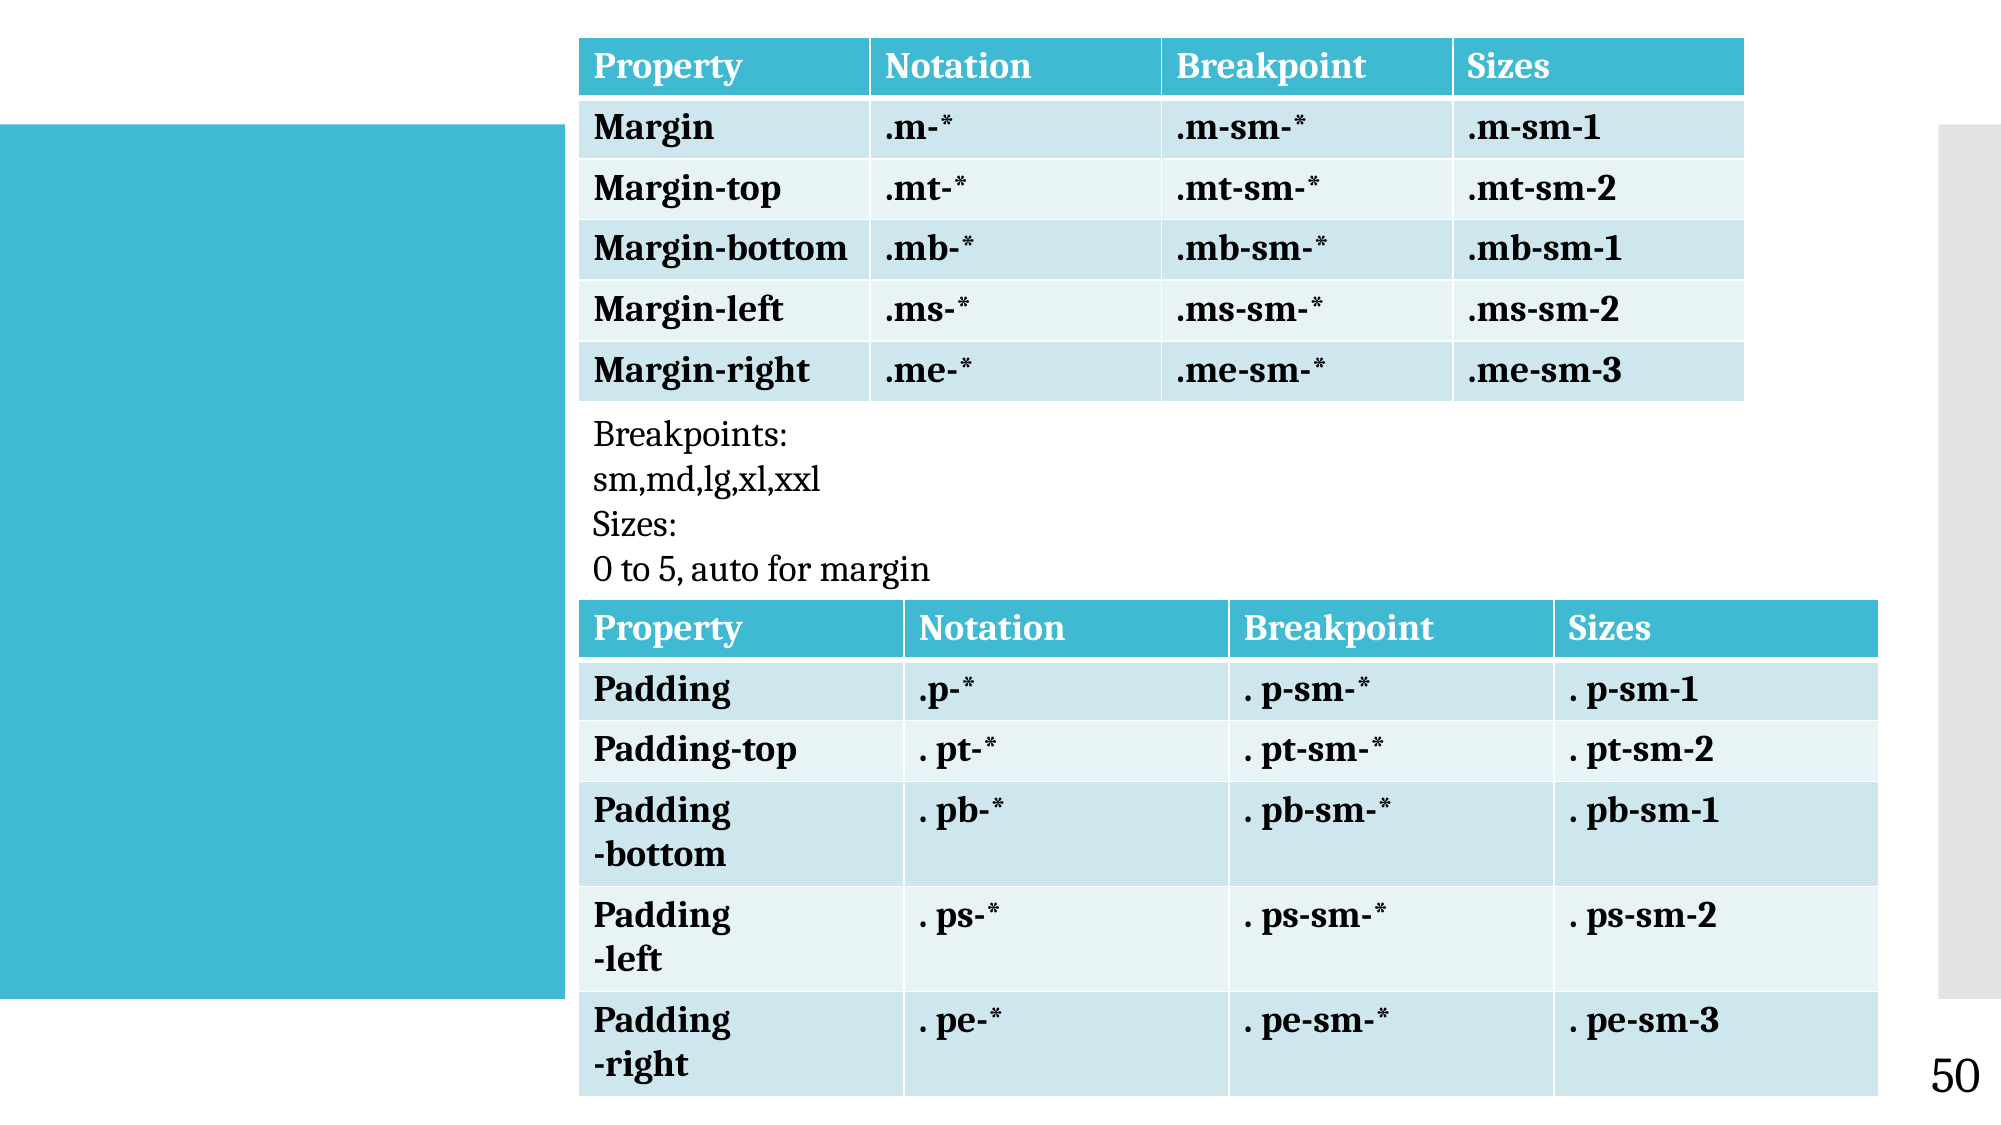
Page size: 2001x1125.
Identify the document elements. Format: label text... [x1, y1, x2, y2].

table_cell .mt-* [871, 160, 1161, 219]
table_cell .me-sm-* [1162, 342, 1452, 401]
table_cell .m-sm-* [1162, 101, 1452, 158]
table_cell . pe-sm-3 [1555, 992, 1878, 1096]
table_cell . ps-* [905, 887, 1228, 991]
table_header Property [579, 600, 903, 657]
table_header Notation [871, 38, 1161, 95]
table_cell .ms-sm-2 [1454, 281, 1744, 340]
table_cell Padding -bottom [579, 782, 903, 886]
table_cell Margin [579, 101, 869, 158]
table_cell .mb-sm-1 [1454, 220, 1744, 279]
table_cell . pe-sm-* [1230, 992, 1553, 1096]
table_cell Padding [579, 663, 903, 720]
table_cell .mb-* [871, 220, 1161, 279]
table_cell Margin-right [579, 342, 869, 401]
table_cell Margin-top [579, 160, 869, 219]
table_header Breakpoint [1162, 38, 1452, 95]
table_cell Margin-bottom [579, 220, 869, 279]
table_cell . ps-sm-2 [1555, 887, 1878, 991]
table_cell .ms-* [871, 281, 1161, 340]
table_header Sizes [1555, 600, 1878, 657]
table_cell . ps-sm-* [1230, 887, 1553, 991]
slide_number 50 [1744, 1042, 1996, 1103]
table_cell .me-sm-3 [1454, 342, 1744, 401]
table_cell Margin-left [579, 281, 869, 340]
table_cell . pe-* [905, 992, 1228, 1096]
table_cell .m-sm-1 [1454, 101, 1744, 158]
table_cell .mb-sm-* [1162, 220, 1452, 279]
table_header Notation [905, 600, 1228, 657]
text_box Breakpoints: sm,md,lg,xl,xxl Sizes: 0 to 5, auto for margin [578, 401, 1757, 597]
table_cell Padding -right [579, 992, 903, 1096]
table_cell .ms-sm-* [1162, 281, 1452, 340]
table_header Sizes [1454, 38, 1744, 95]
table_cell .p-* [905, 663, 1228, 720]
table_cell . pt-* [905, 721, 1228, 781]
table_cell .mt-sm-* [1162, 160, 1452, 219]
table_cell .m-* [871, 101, 1161, 158]
table_cell .me-* [871, 342, 1161, 401]
table_cell . pb-sm-* [1230, 782, 1553, 886]
table_header Breakpoint [1230, 600, 1553, 657]
table_cell . pt-sm-2 [1555, 721, 1878, 781]
table_cell . pb-* [905, 782, 1228, 886]
table_cell . pb-sm-1 [1555, 782, 1878, 886]
table_cell . p-sm-* [1230, 663, 1553, 720]
table_cell Padding-top [579, 721, 903, 781]
table_cell .mt-sm-2 [1454, 160, 1744, 219]
table_header Property [579, 38, 869, 95]
table_cell . pt-sm-* [1230, 721, 1553, 781]
table_cell . p-sm-1 [1555, 663, 1878, 720]
table_cell Padding -left [579, 887, 903, 991]
